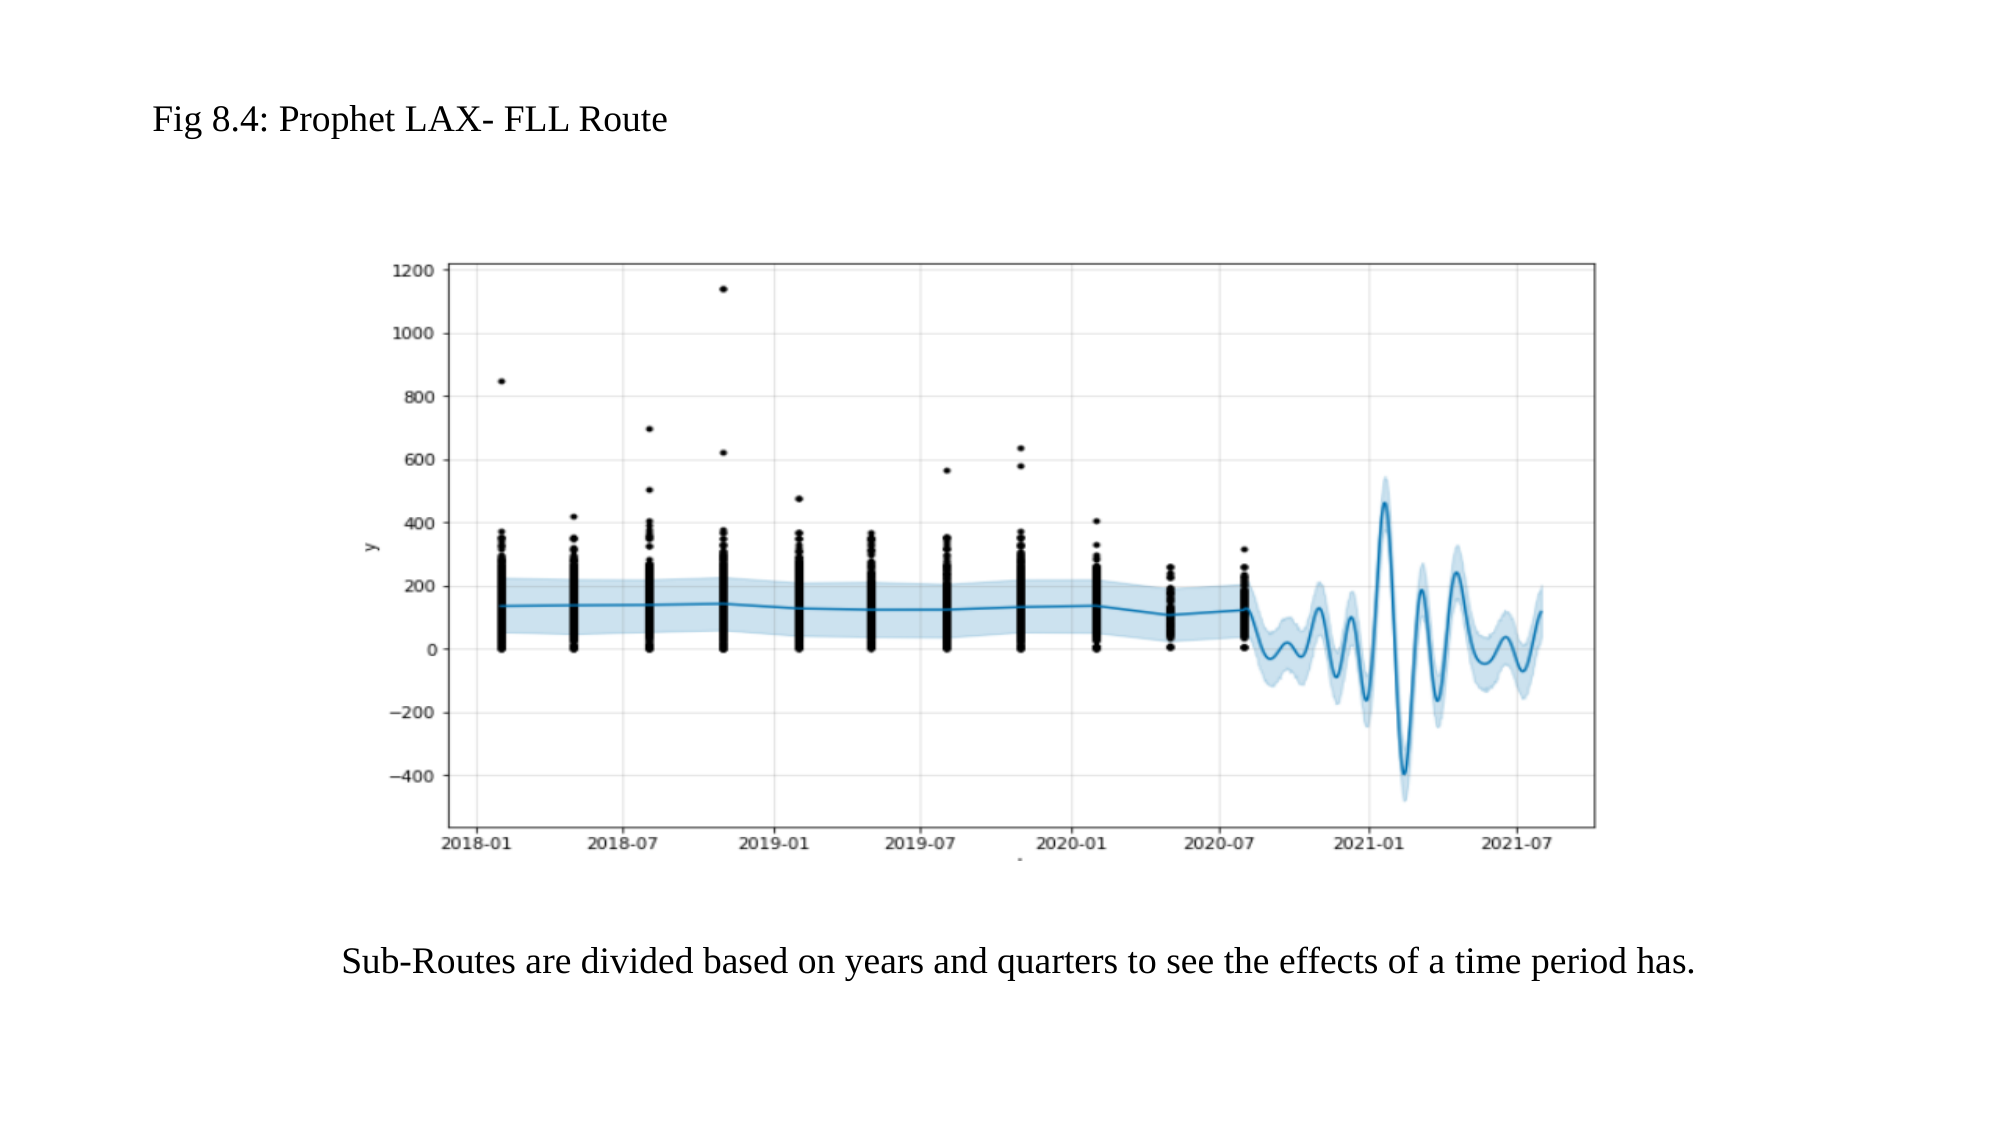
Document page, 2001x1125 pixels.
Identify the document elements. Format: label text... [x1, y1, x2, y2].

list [364, 245, 1636, 861]
text_box Sub-Routes are divided based on years and quarters to see the effects of a time period has. [326, 928, 1713, 989]
title Fig 8.4: Prophet LAX- FLL Route [137, 59, 1863, 179]
